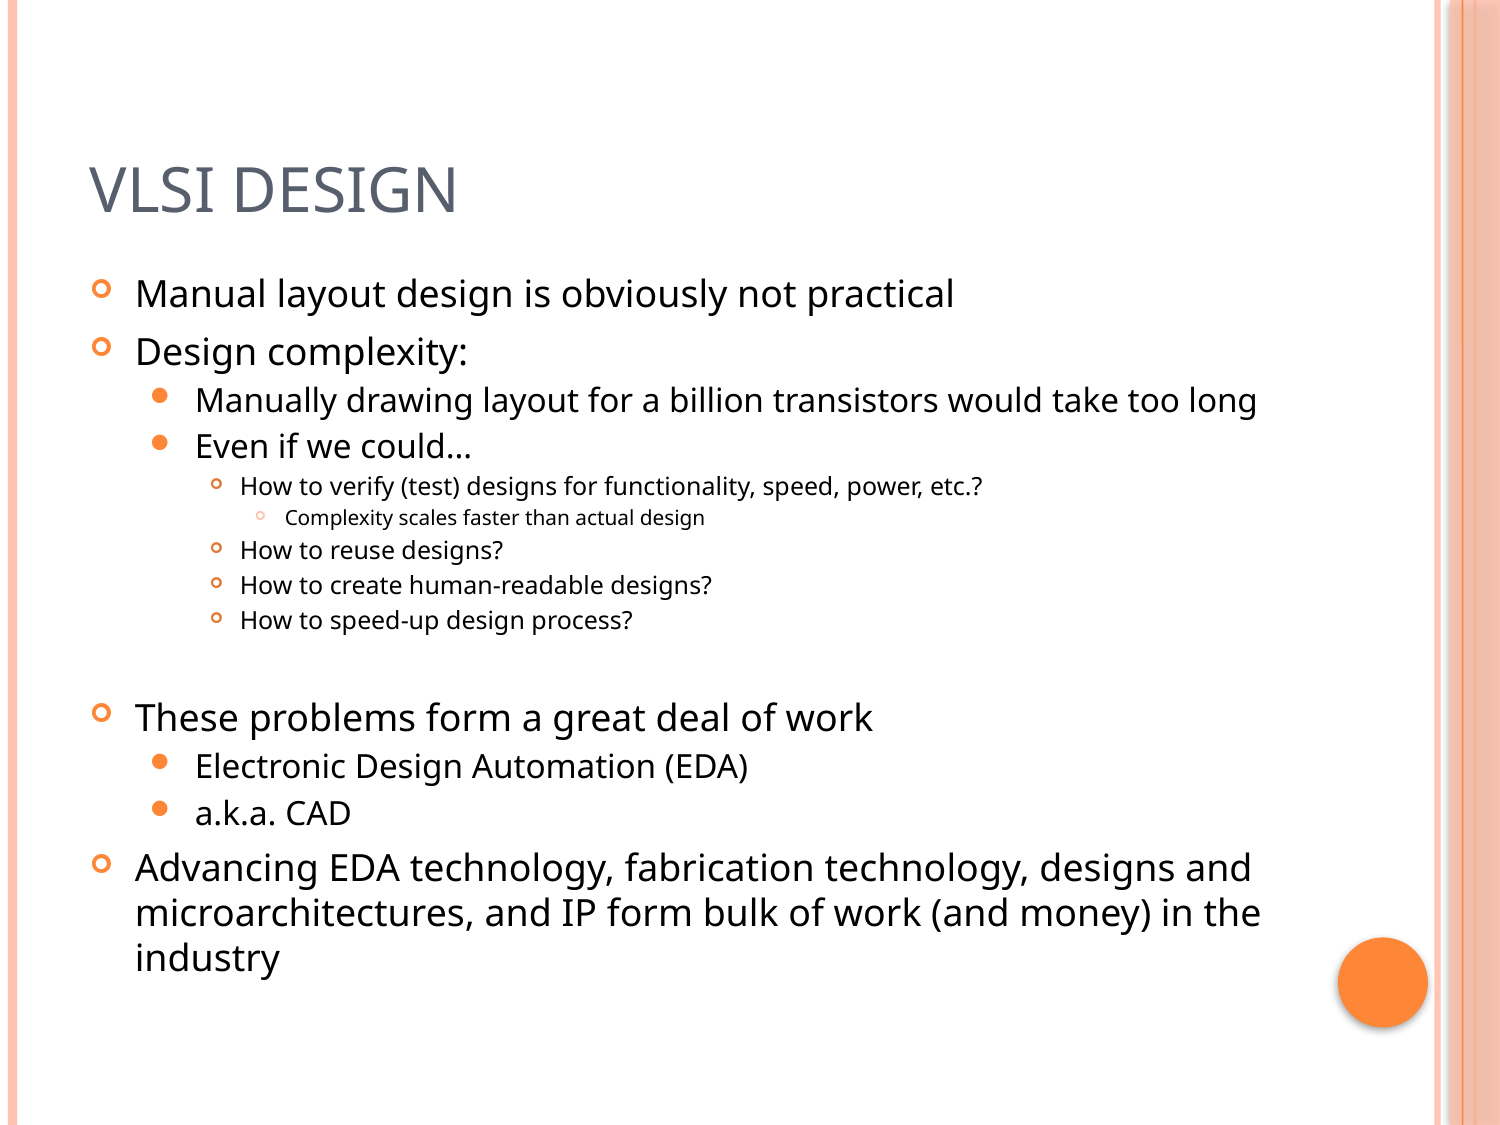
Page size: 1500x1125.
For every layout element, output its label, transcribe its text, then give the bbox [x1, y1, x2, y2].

title VLSI design [75, 45, 1300, 233]
list Manual layout design is obviously not practical Design complexity: Manually drawing layout for a billion transistors would take too long Even if we could… How to verify (test) designs for functionality, speed, power, etc.? Complexity scales faster than actual design How to reuse designs? How to create human-readable designs? How to speed-up design process? These problems form a great deal of work Electronic Design Automation (EDA) a.k.a. CAD Advancing EDA technology, fabrication technology, designs and microarchitectures, and IP form bulk of work (and money) in the industry [75, 262, 1300, 1062]
